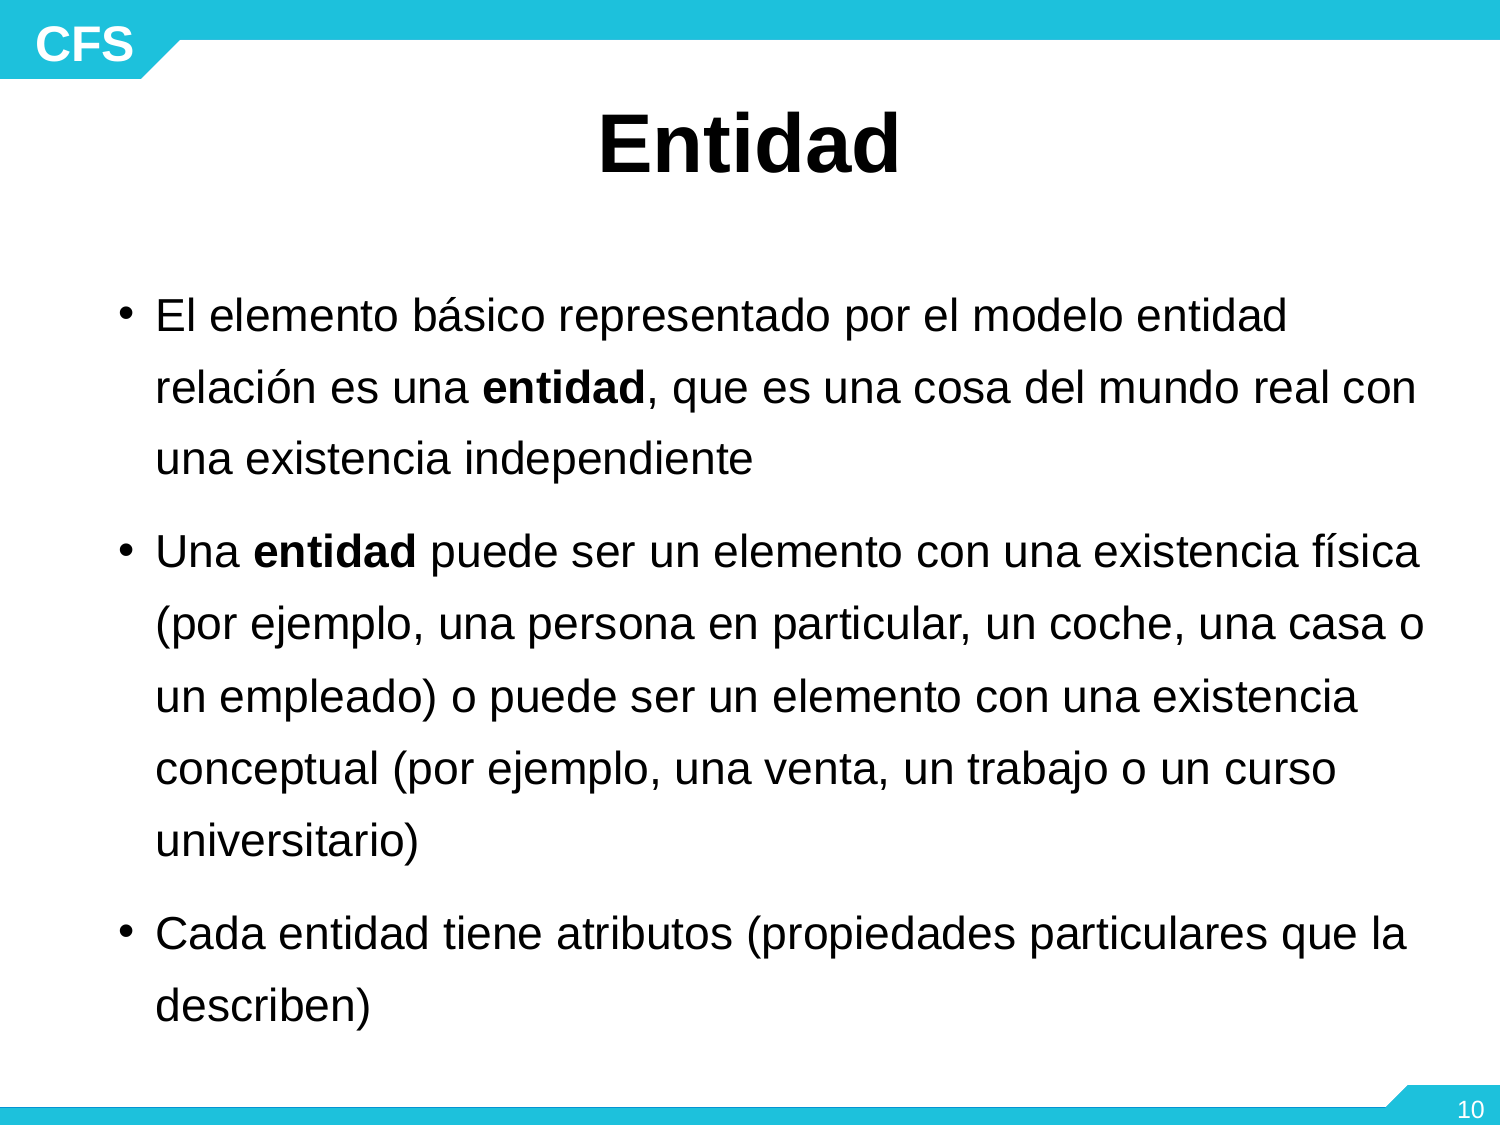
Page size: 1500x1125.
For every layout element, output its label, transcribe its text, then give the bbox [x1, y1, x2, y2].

title Entidad [103, 45, 1397, 246]
slide_number ‹#› [1408, 1078, 1500, 1125]
list El elemento básico representado por el modelo entidad relación es una entidad, que es una cosa del mundo real con una existencia independiente Una entidad puede ser un elemento con una existencia física (por ejemplo, una persona en particular, un coche, una casa o un empleado) o puede ser un elemento con una existencia conceptual (por ejemplo, una venta, un trabajo o un curso universitario) Cada entidad tiene atributos (propiedades particulares que la describen) [103, 260, 1461, 1079]
